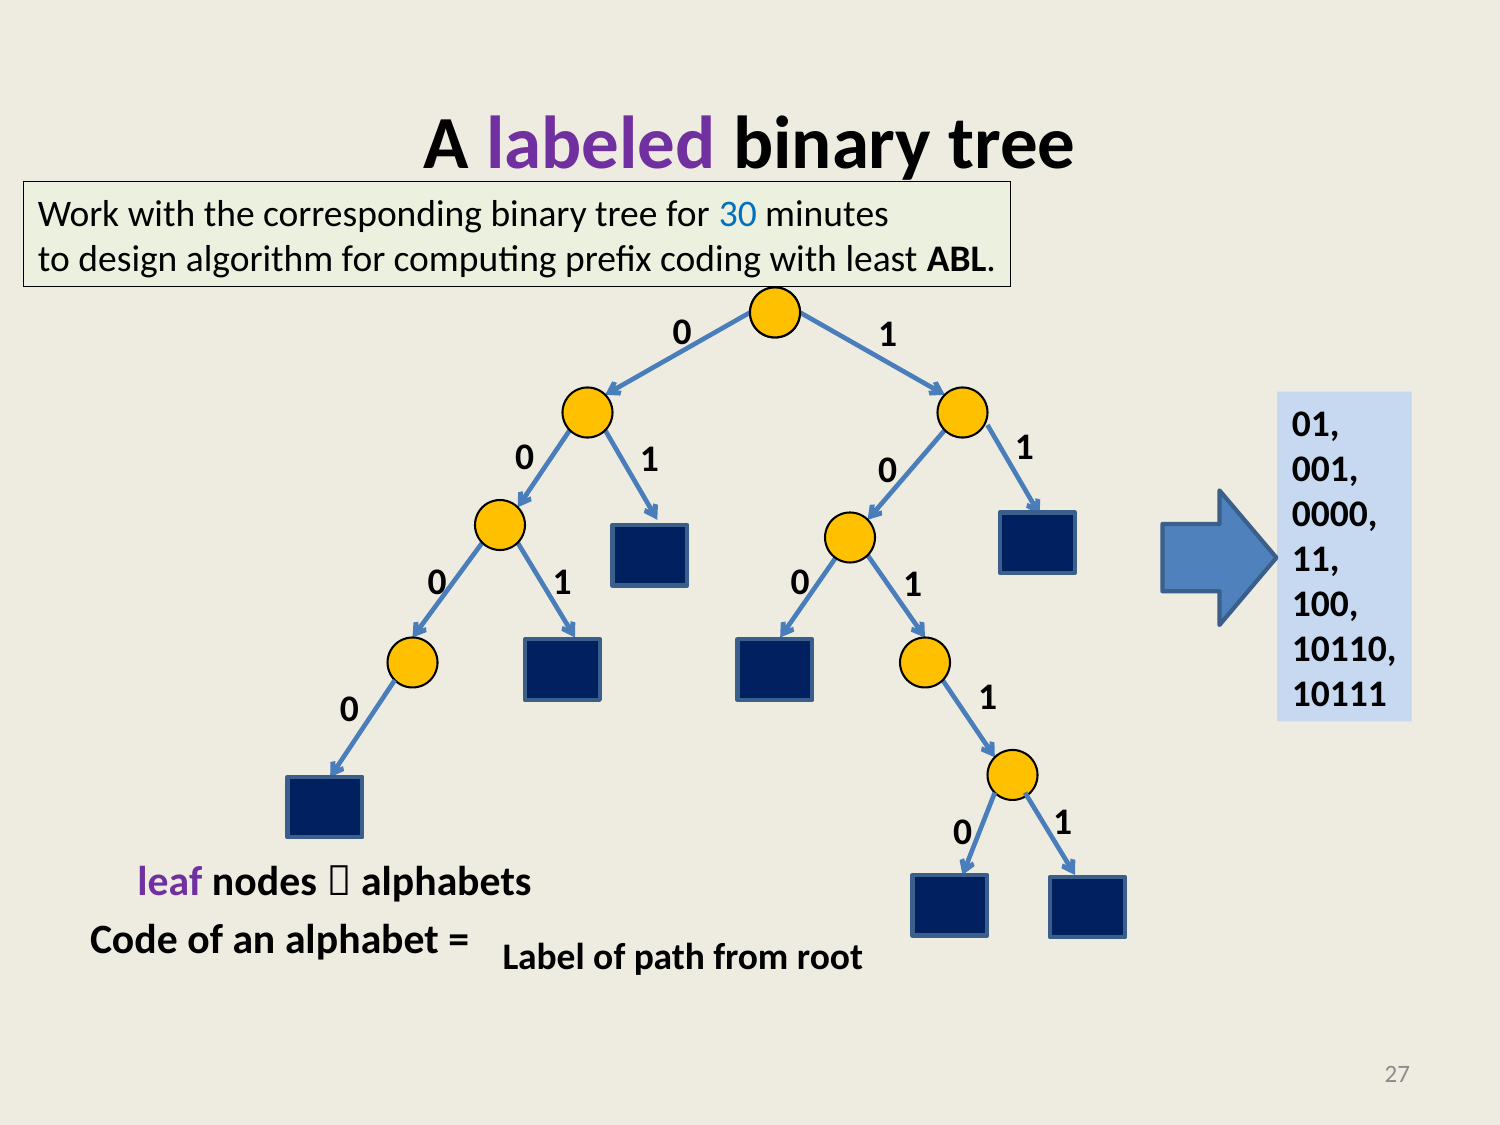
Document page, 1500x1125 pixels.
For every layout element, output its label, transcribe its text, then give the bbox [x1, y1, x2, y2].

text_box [1162, 391, 1413, 726]
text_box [287, 287, 1126, 938]
text_box Label of path from root [487, 947, 879, 985]
text_box Work with the corresponding binary tree for 30 minutes to design algorithm for computing prefix coding with least ABL. [23, 181, 1011, 287]
list leaf nodes  alphabets Code of an alphabet = [75, 262, 1425, 1005]
title A labeled binary tree [75, 45, 1425, 233]
slide_number 27 [1074, 1042, 1425, 1103]
